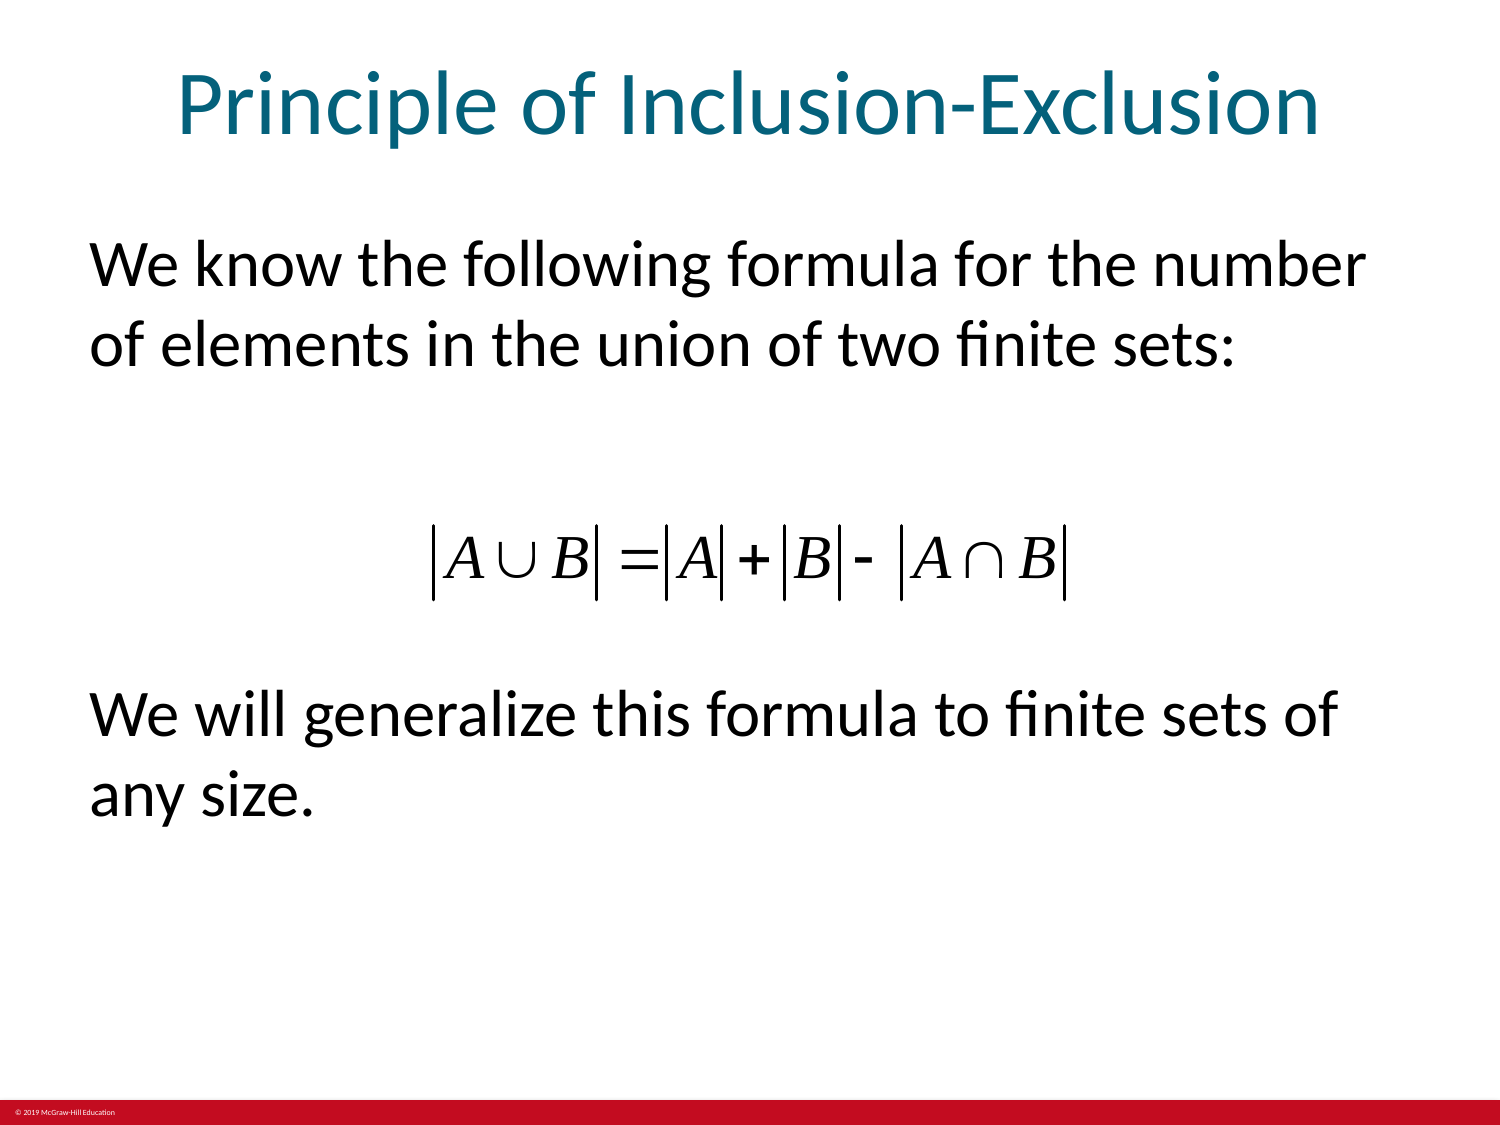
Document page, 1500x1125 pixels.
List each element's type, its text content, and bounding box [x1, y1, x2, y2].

list We know the following formula for the number of elements in the union of two finite sets: [75, 212, 1425, 452]
list We will generalize this formula to finite sets of any size. [75, 662, 1425, 843]
title Principle of Inclusion-Exclusion [0, 0, 1500, 195]
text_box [421, 510, 1079, 615]
